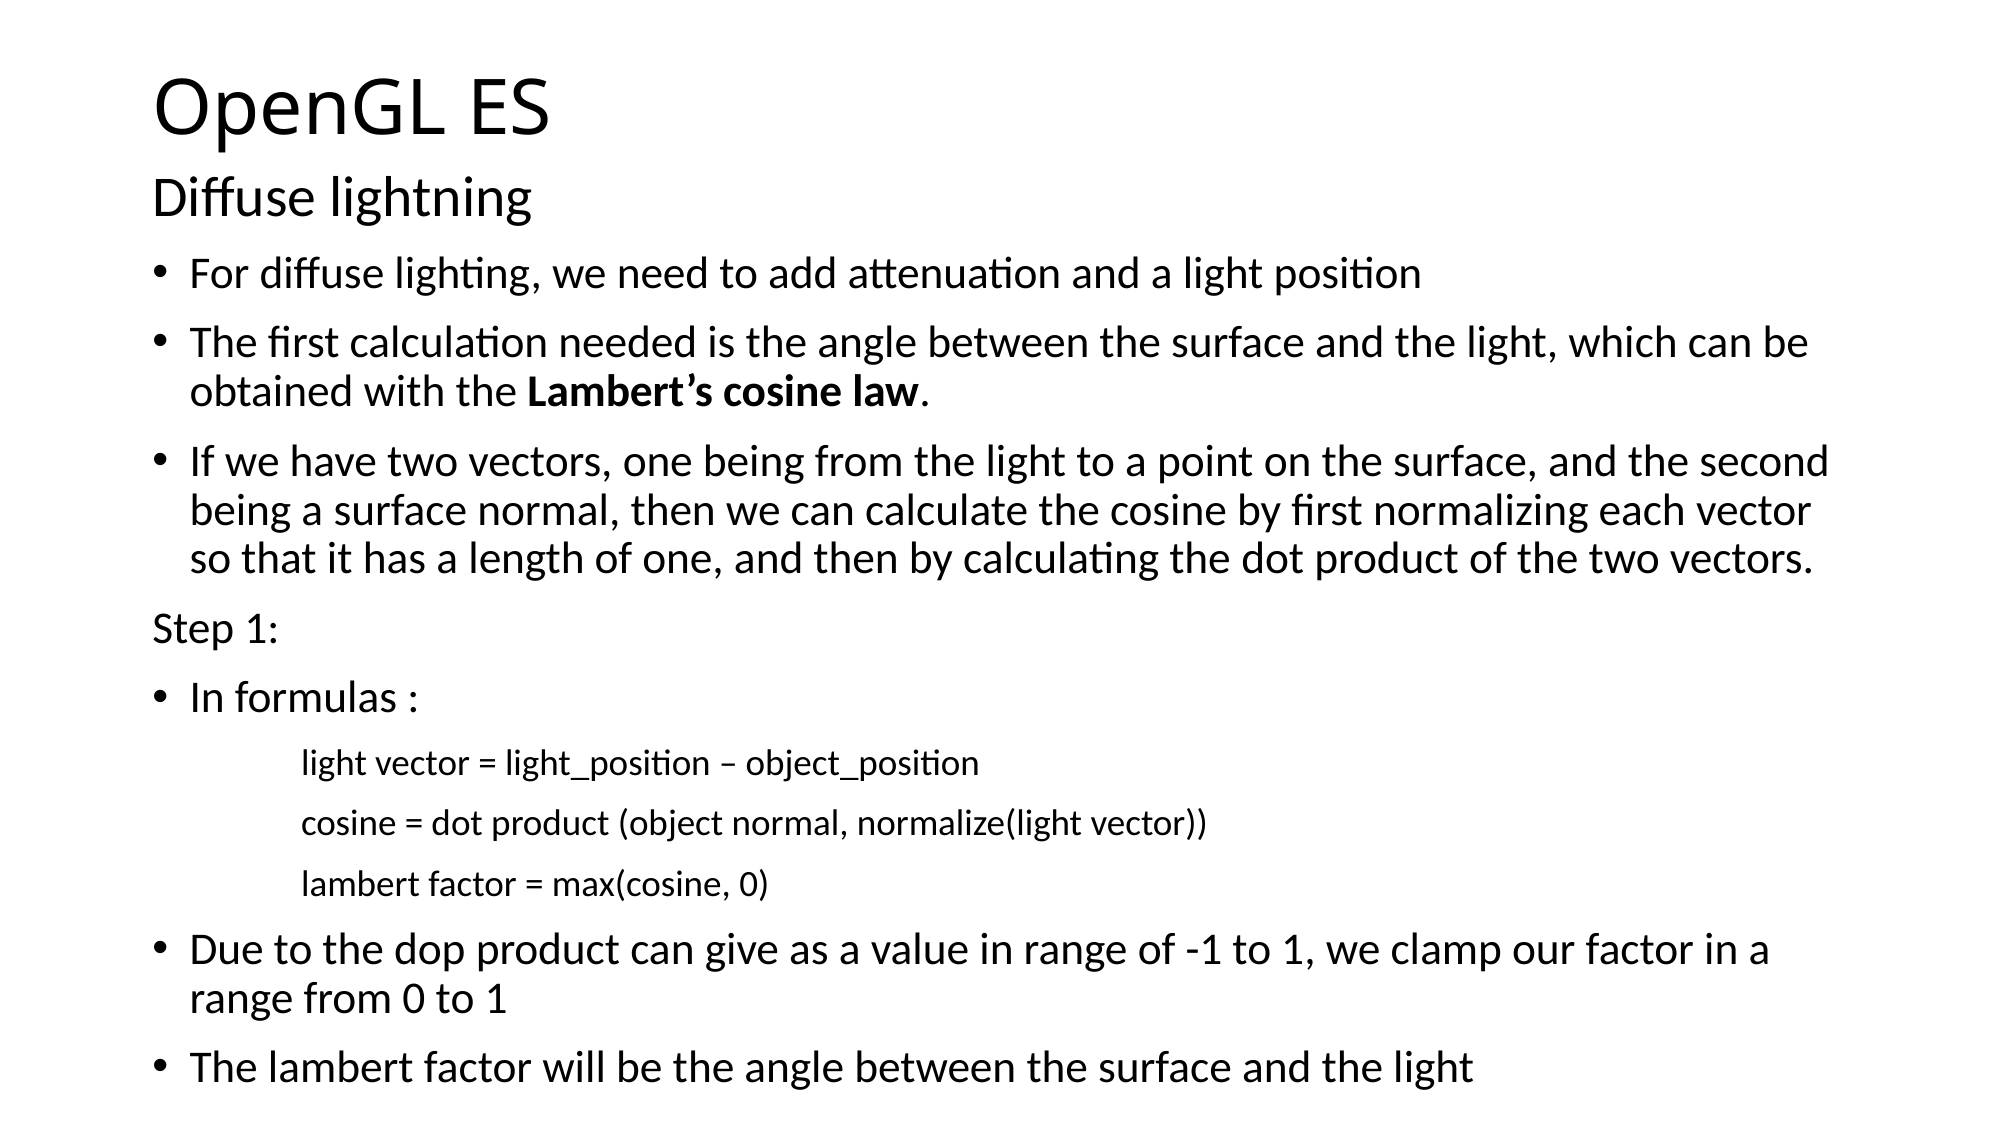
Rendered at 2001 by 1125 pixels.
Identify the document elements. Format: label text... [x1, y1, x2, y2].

list Diffuse lightning For diffuse lighting, we need to add attenuation and a light position The first calculation needed is the angle between the surface and the light, which can be obtained with the Lambert’s cosine law. If we have two vectors, one being from the light to a point on the surface, and the second being a surface normal, then we can calculate the cosine by first normalizing each vector so that it has a length of one, and then by calculating the dot product of the two vectors. Step 1: In formulas : light vector = light_position – object_position cosine = dot product (object normal, normalize(light vector)) lambert factor = max(cosine, 0) Due to the dop product can give as a value in range of -1 to 1, we clamp our factor in a range from 0 to 1 The lambert factor will be the angle between the surface and the light [137, 158, 1863, 1125]
title OpenGL ES [137, 59, 1863, 158]
